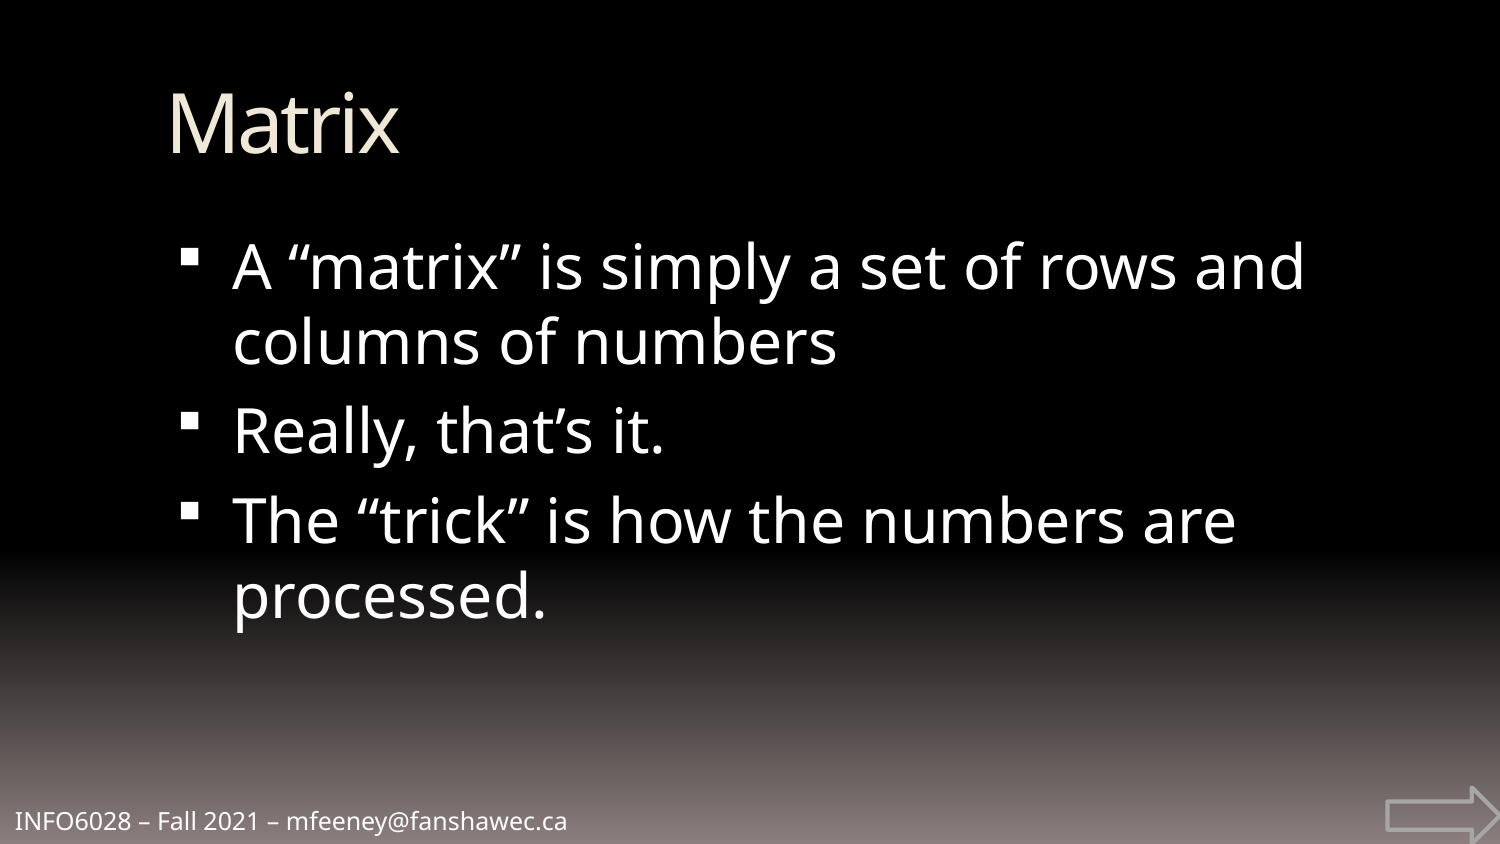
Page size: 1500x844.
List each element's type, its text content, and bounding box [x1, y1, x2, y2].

text_box [1385, 785, 1500, 844]
list A “matrix” is simply a set of rows and columns of numbers Really, that’s it. The “trick” is how the numbers are processed. [150, 219, 1425, 782]
title Matrix [150, 63, 1425, 176]
